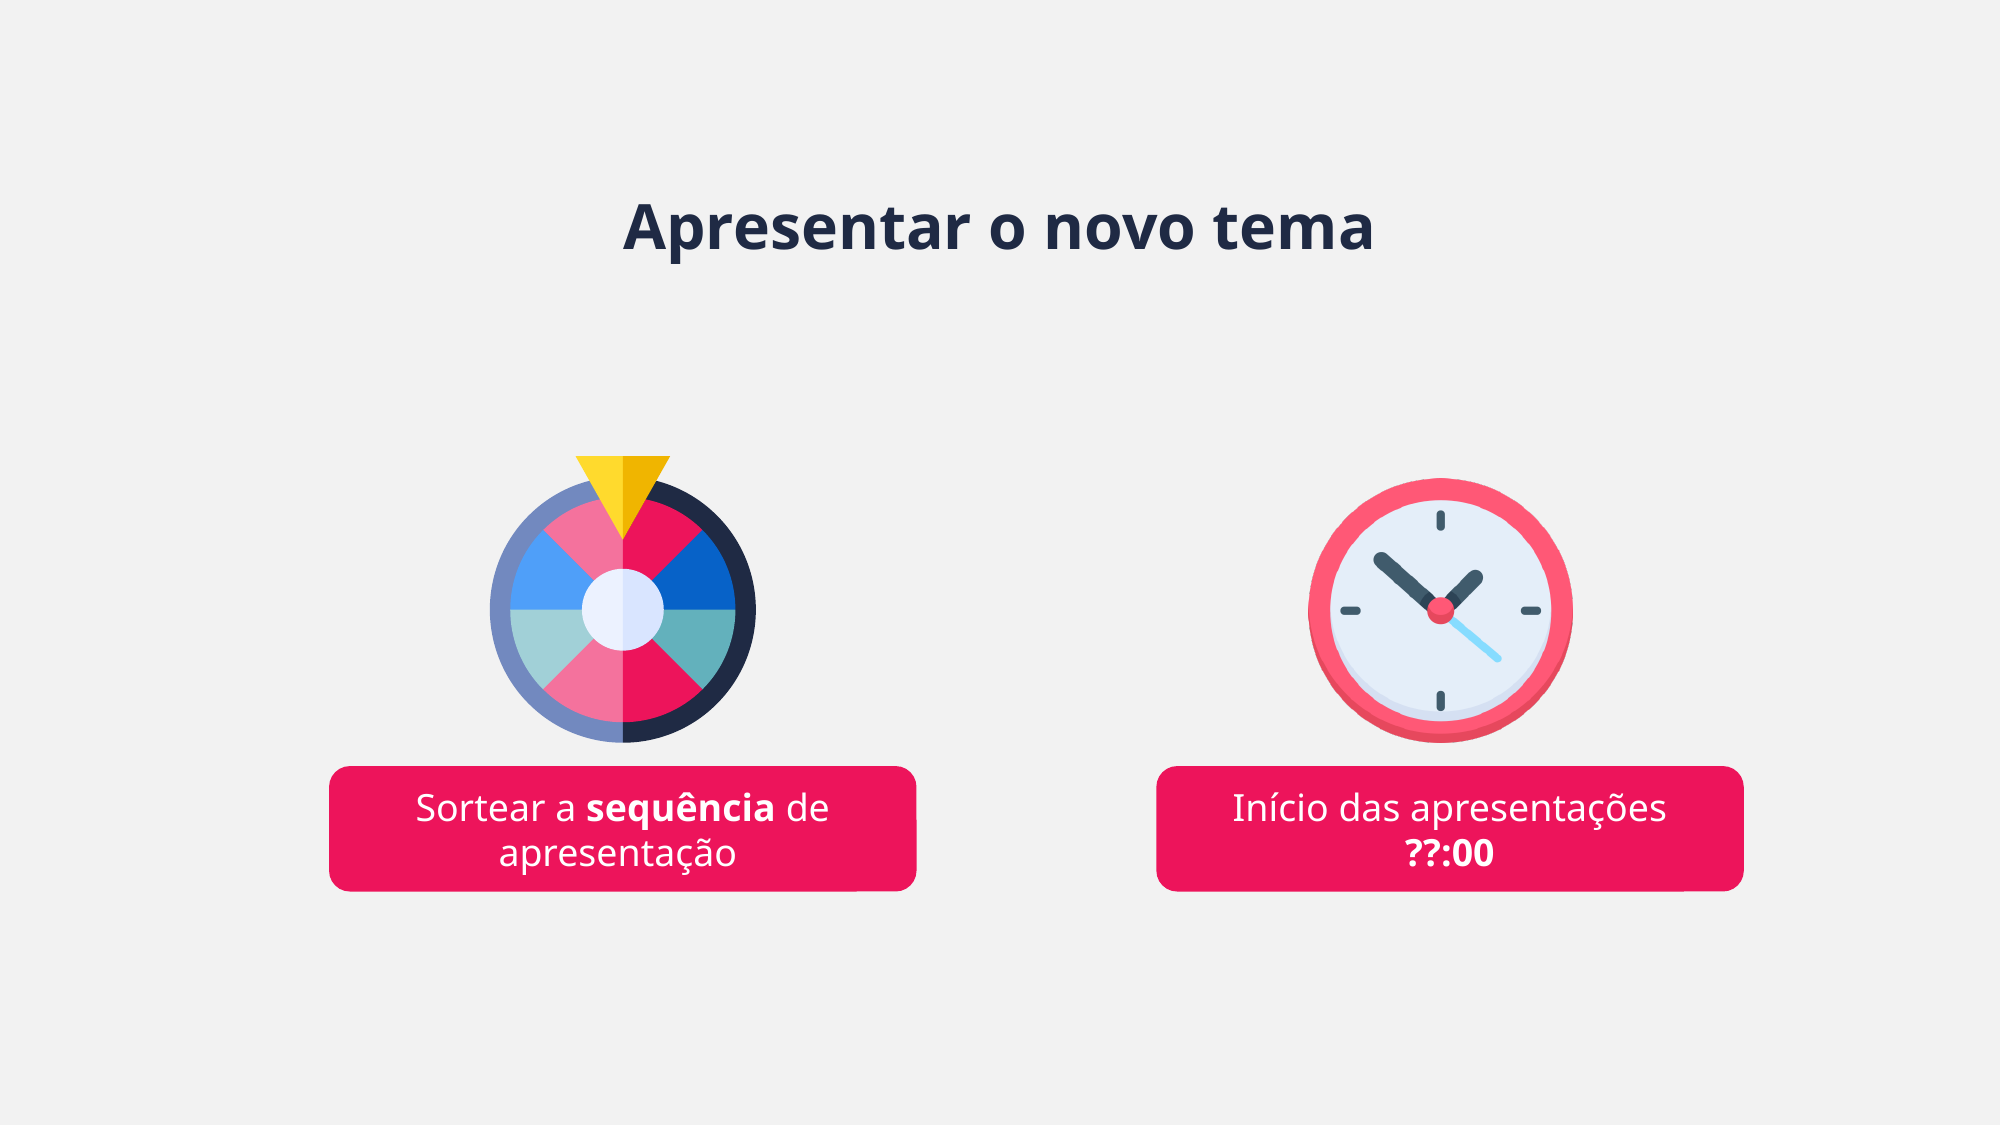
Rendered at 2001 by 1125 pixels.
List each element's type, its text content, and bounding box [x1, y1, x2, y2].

picture [1308, 478, 1573, 743]
text_box Sortear a sequência de apresentação [328, 765, 918, 893]
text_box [489, 456, 756, 743]
text_box Início das apresentações ??:00 [1155, 765, 1745, 893]
text_box Apresentar o novo tema [304, 161, 1696, 282]
